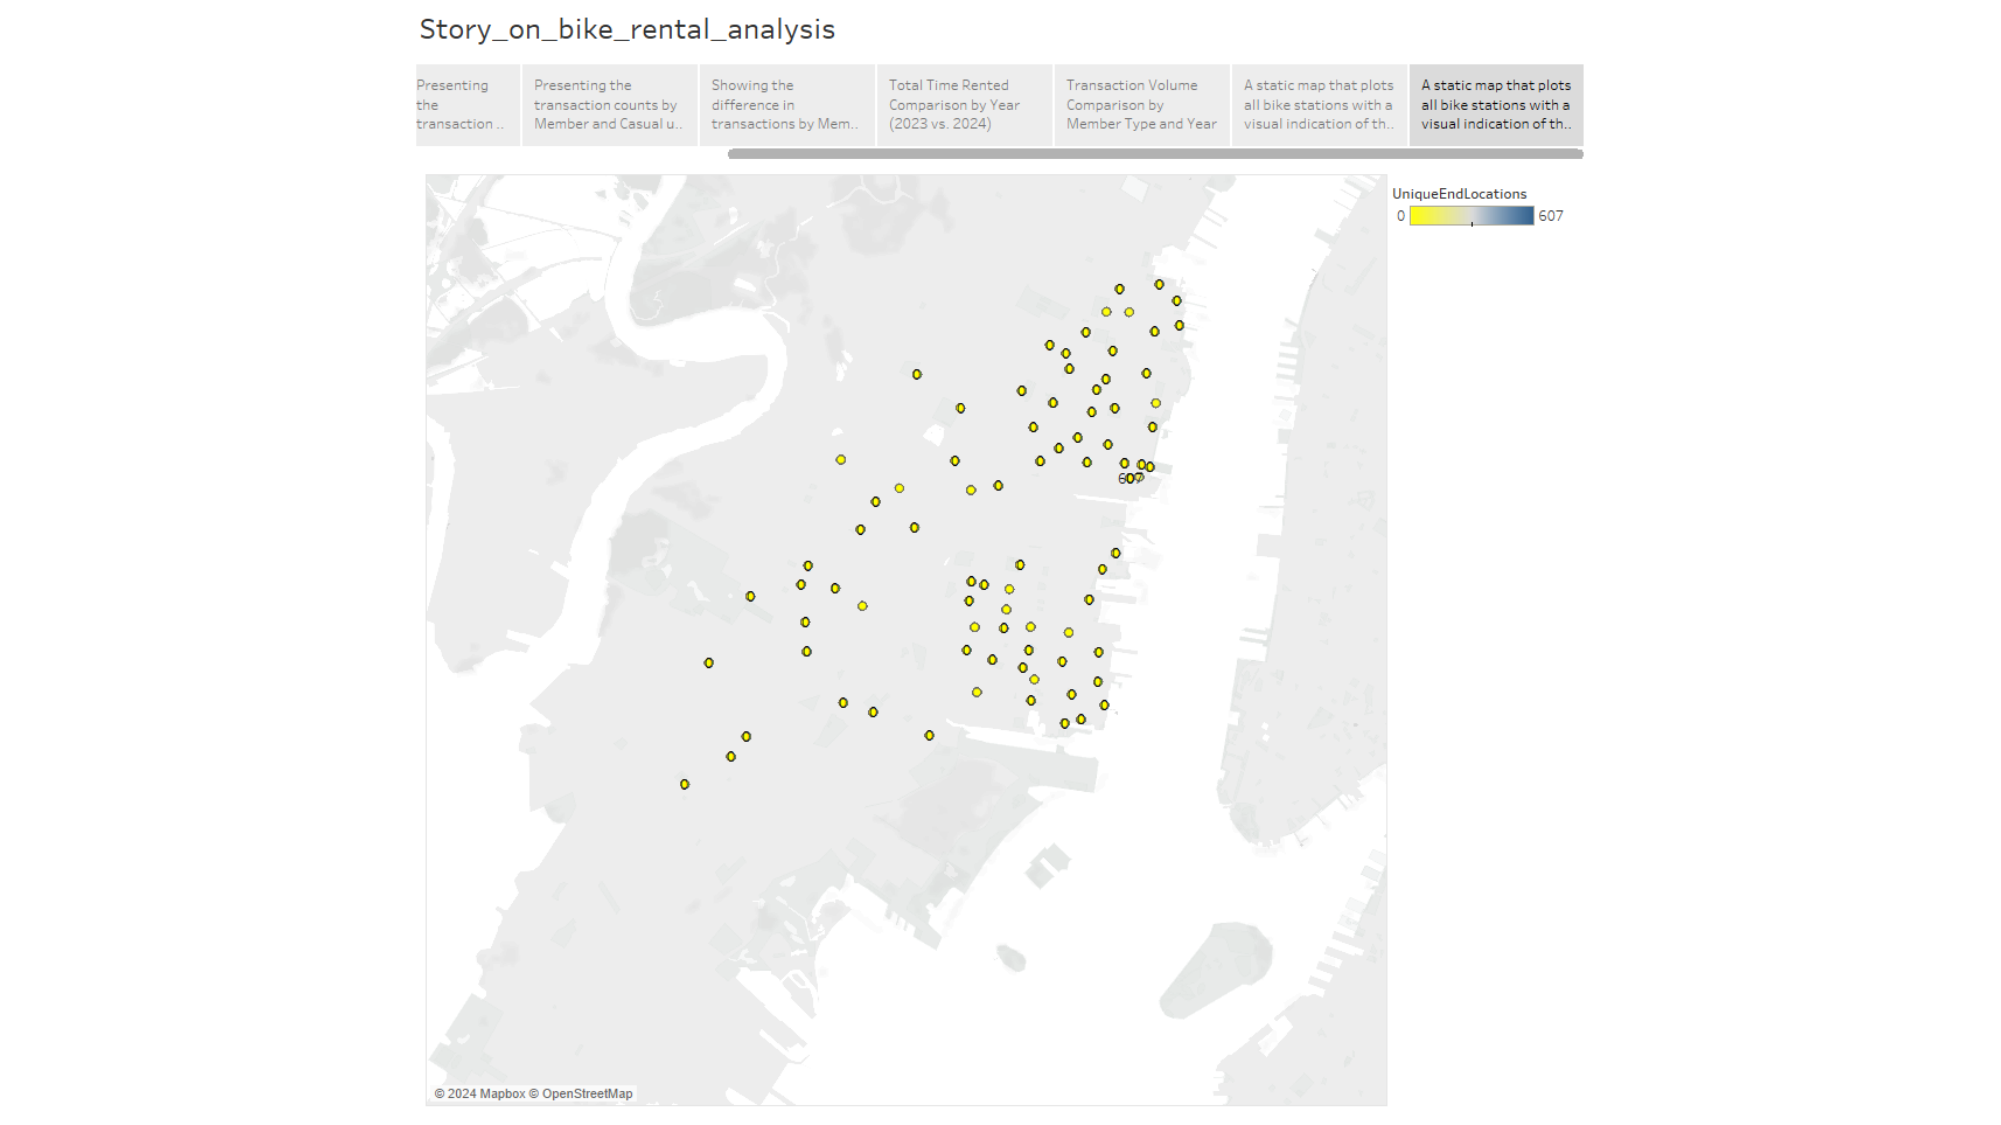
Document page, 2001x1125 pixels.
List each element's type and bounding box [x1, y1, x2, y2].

picture [407, 0, 1593, 1125]
